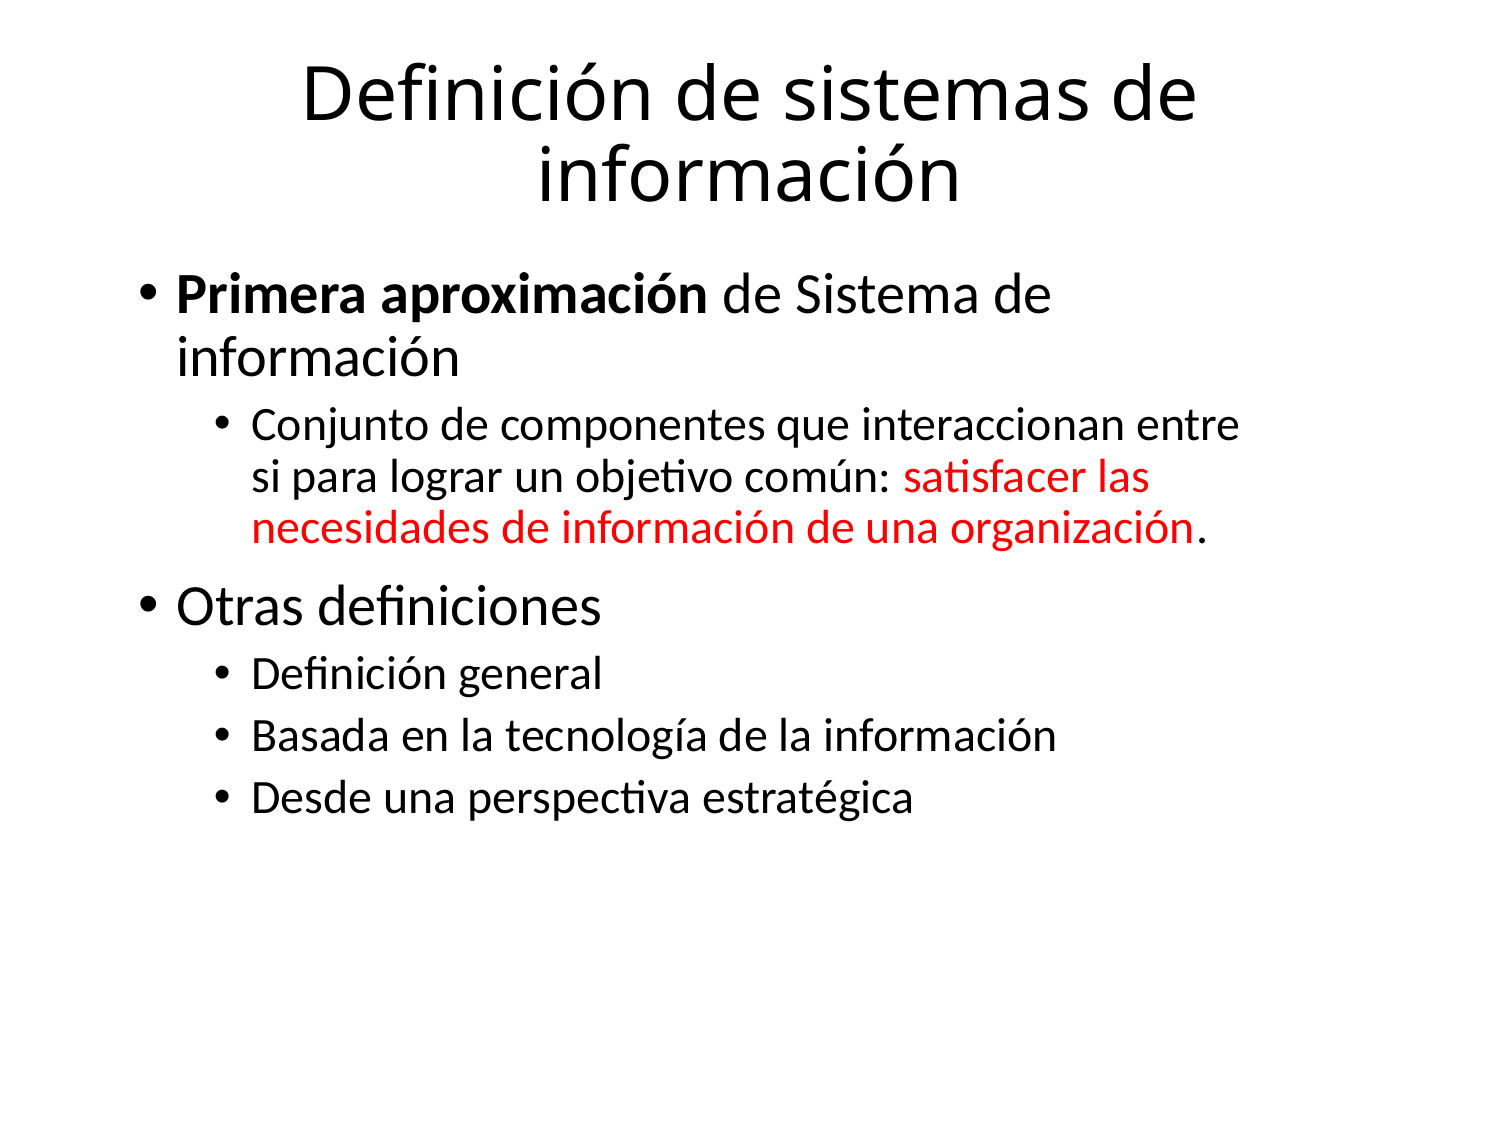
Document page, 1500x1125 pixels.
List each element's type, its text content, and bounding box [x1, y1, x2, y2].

title Definición de sistemas de información [75, 42, 1425, 231]
list Primera aproximación de Sistema de información Conjunto de componentes que interaccionan entre si para lograr un objetivo común: satisfacer las necesidades de información de una organización. Otras definiciones Definición general Basada en la tecnología de la información Desde una perspectiva estratégica [123, 255, 1275, 998]
